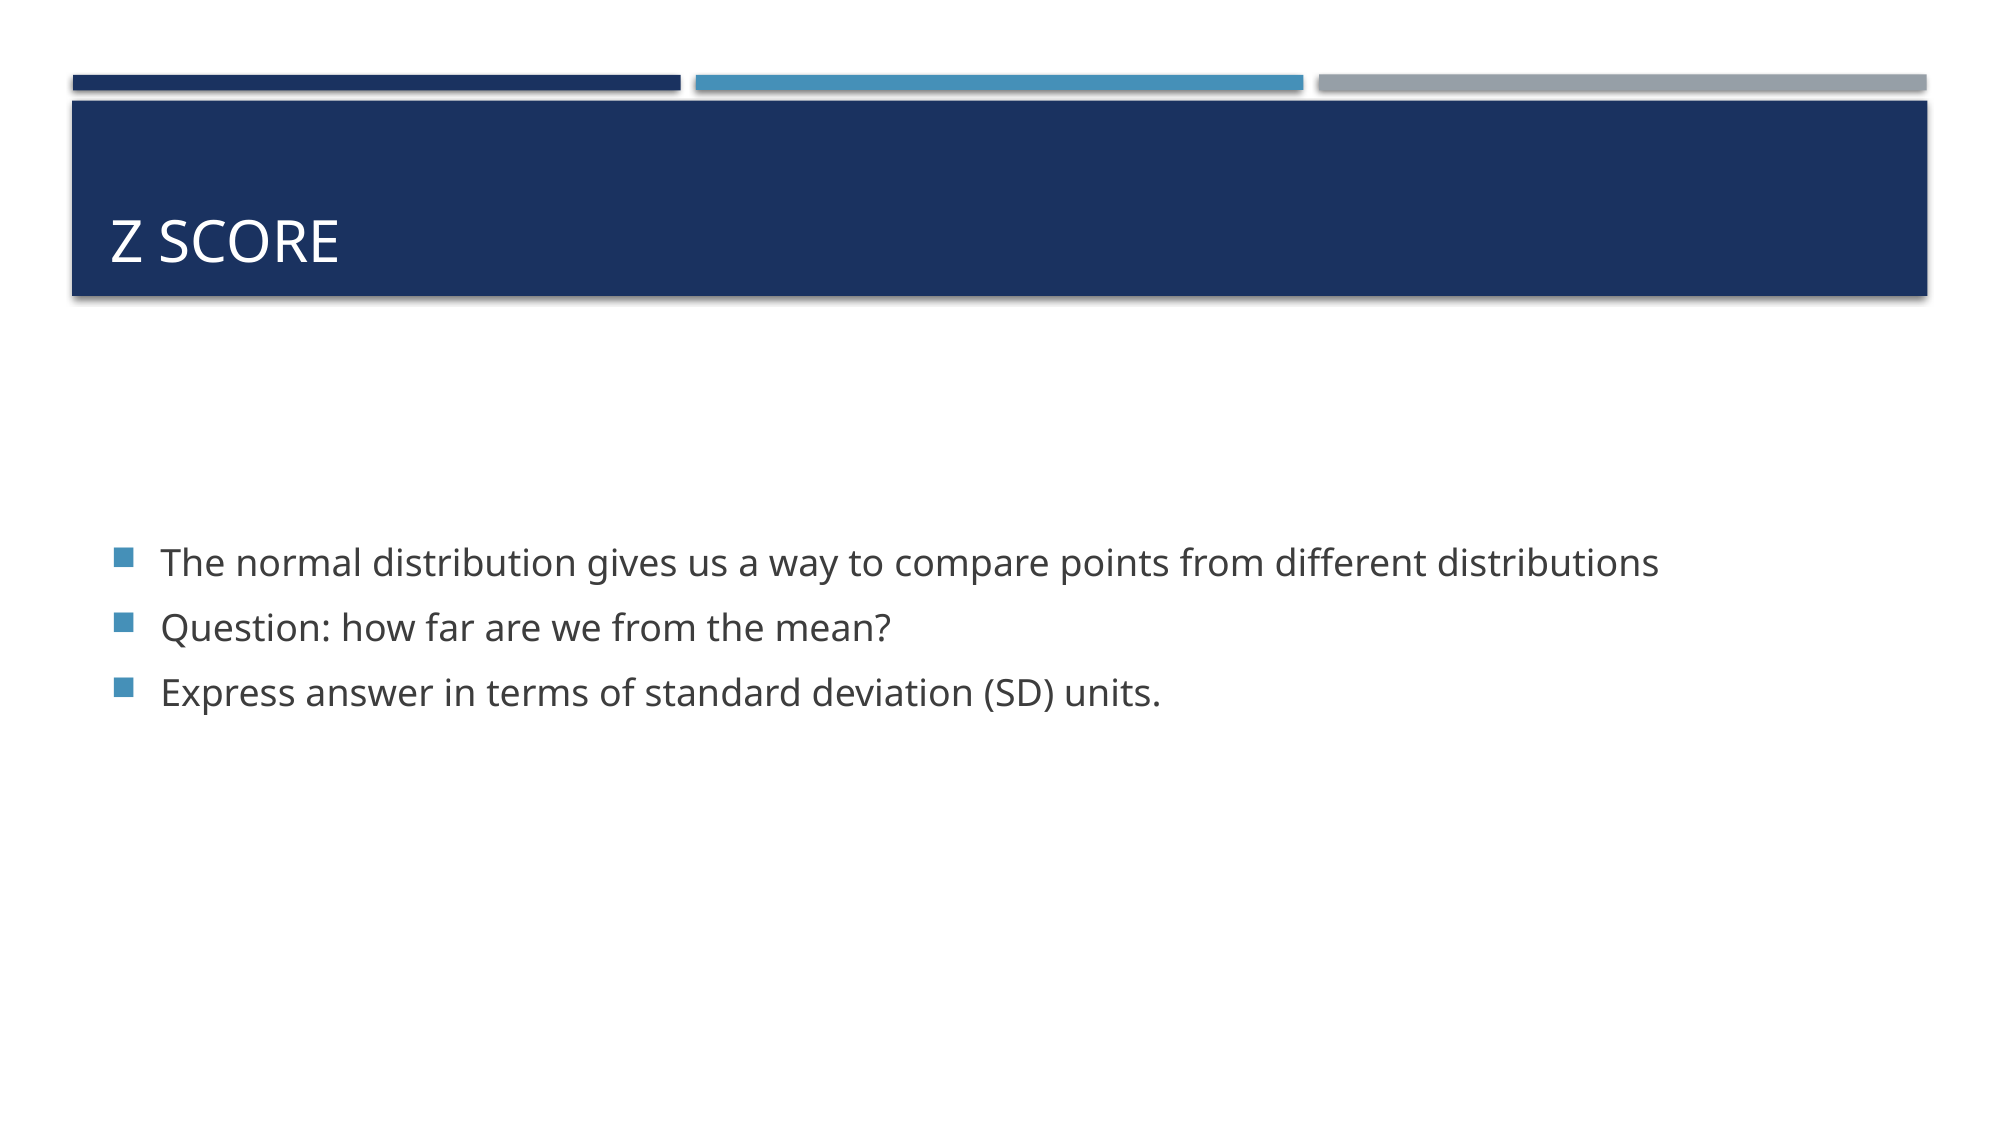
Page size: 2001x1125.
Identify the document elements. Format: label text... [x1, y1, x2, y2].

title z score [95, 115, 1905, 282]
list The normal distribution gives us a way to compare points from different distributions Question: how far are we from the mean? Express answer in terms of standard deviation (SD) units. [95, 357, 1905, 962]
